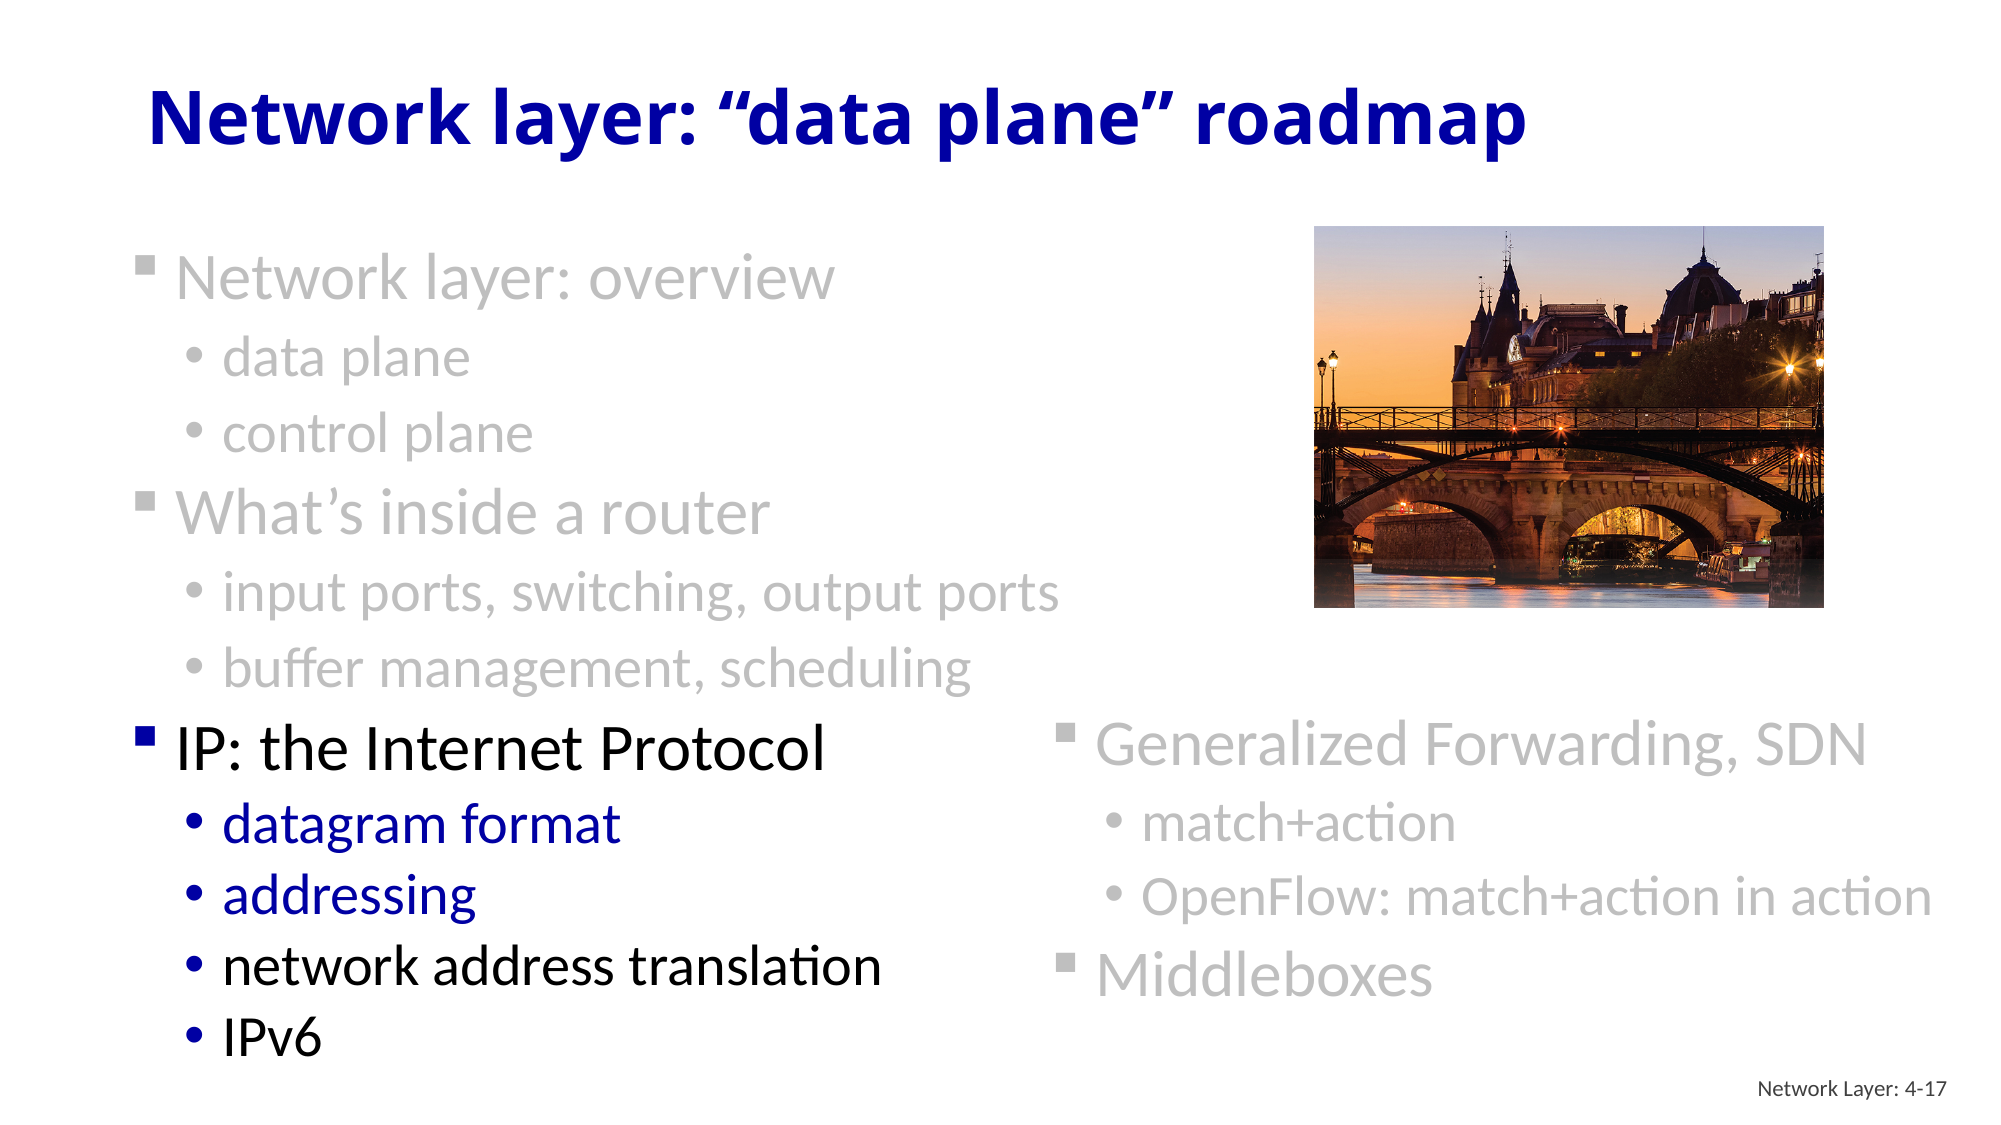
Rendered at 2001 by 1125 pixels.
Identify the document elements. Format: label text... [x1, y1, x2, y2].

title Network layer: “data plane” roadmap [131, 47, 1856, 195]
list Network layer: overview data plane control plane What’s inside a router input ports, switching, output ports buffer management, scheduling IP: the Internet Protocol datagram format addressing network address translation IPv6 [93, 234, 1180, 1087]
text_box Generalized Forwarding, SDN match+action OpenFlow: match+action in action Middleboxes [1014, 701, 2000, 1020]
picture [1314, 226, 1824, 608]
slide_number Network Layer: 4-17 [1512, 1056, 1963, 1117]
